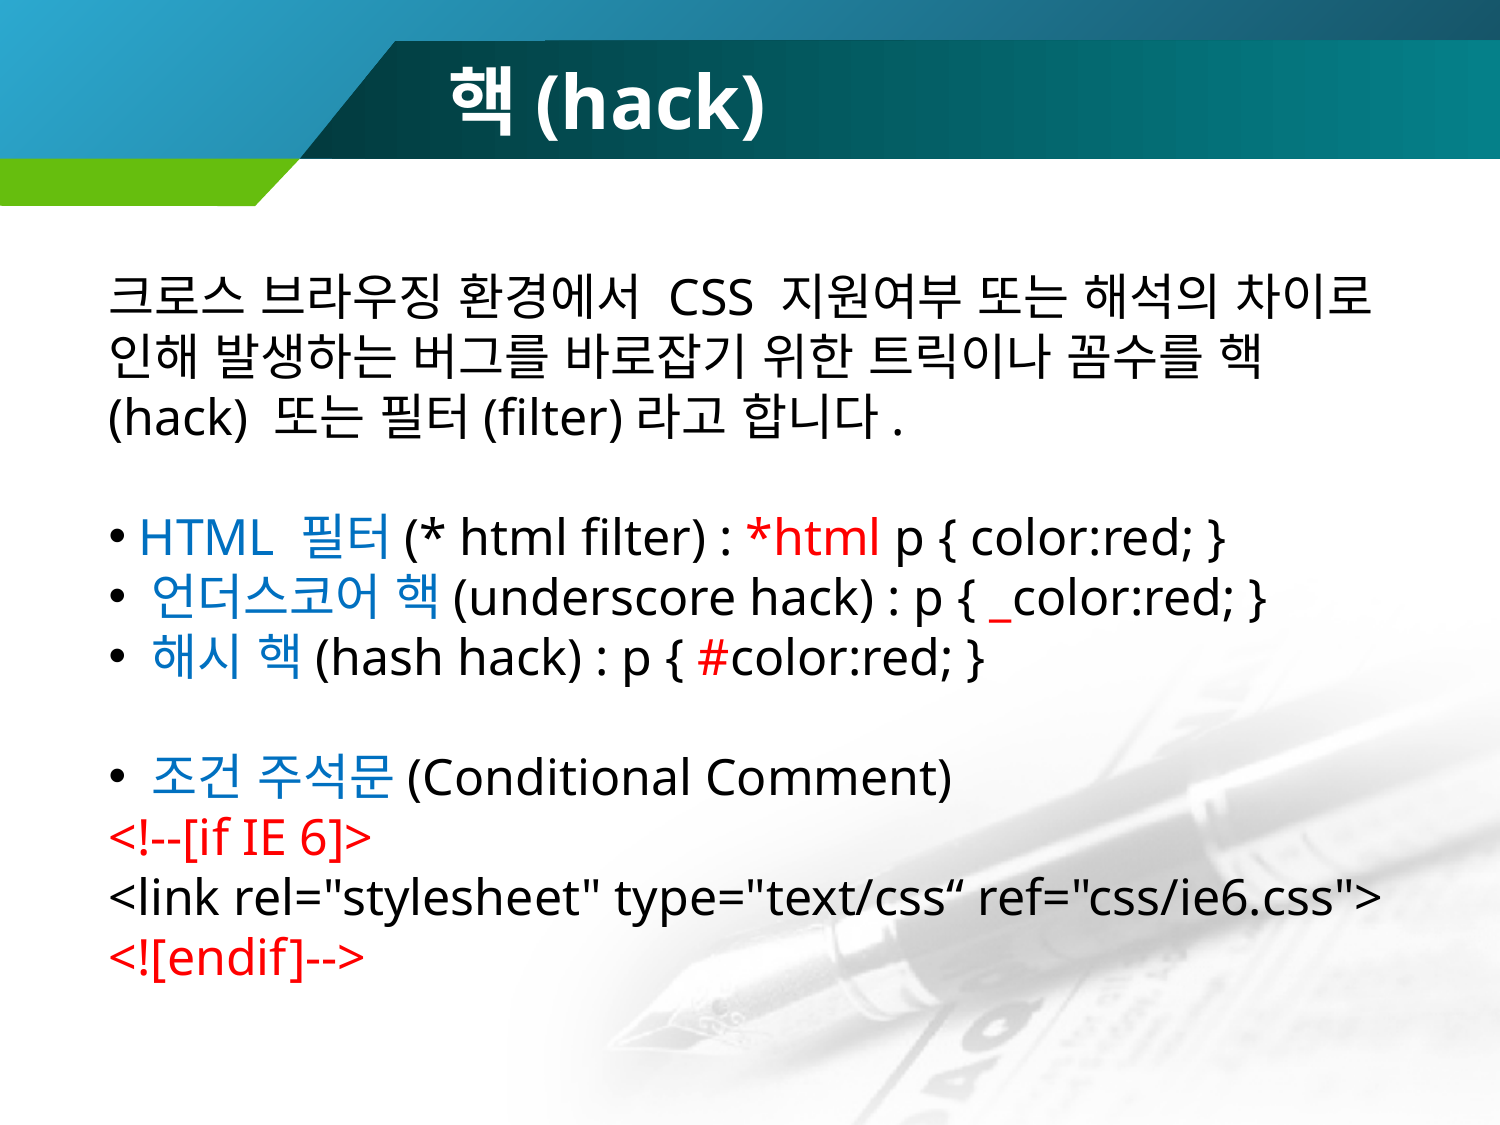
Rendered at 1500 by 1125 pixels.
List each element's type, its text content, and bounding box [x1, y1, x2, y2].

picture [490, 448, 1500, 1125]
text_box 크로스 브라우징 환경에서 CSS 지원여부 또는 해석의 차이로 인해 발생하는 버그를 바로잡기 위한 트릭이나 꼼수를 핵(hack) 또는 필터(filter)라고 합니다. HTML 필터(* html filter) : *html p { color:red; } 언더스코어 핵(underscore hack) : p { _color:red; } 해시 핵(hash hack) : p { #color:red; } 조건 주석문(Conditional Comment) <!--[if IE 6]> <link rel="stylesheet" type="text/css“ ref="css/ie6.css"> <![endif]--> [93, 257, 1407, 993]
title 핵(hack) [433, 36, 1500, 163]
